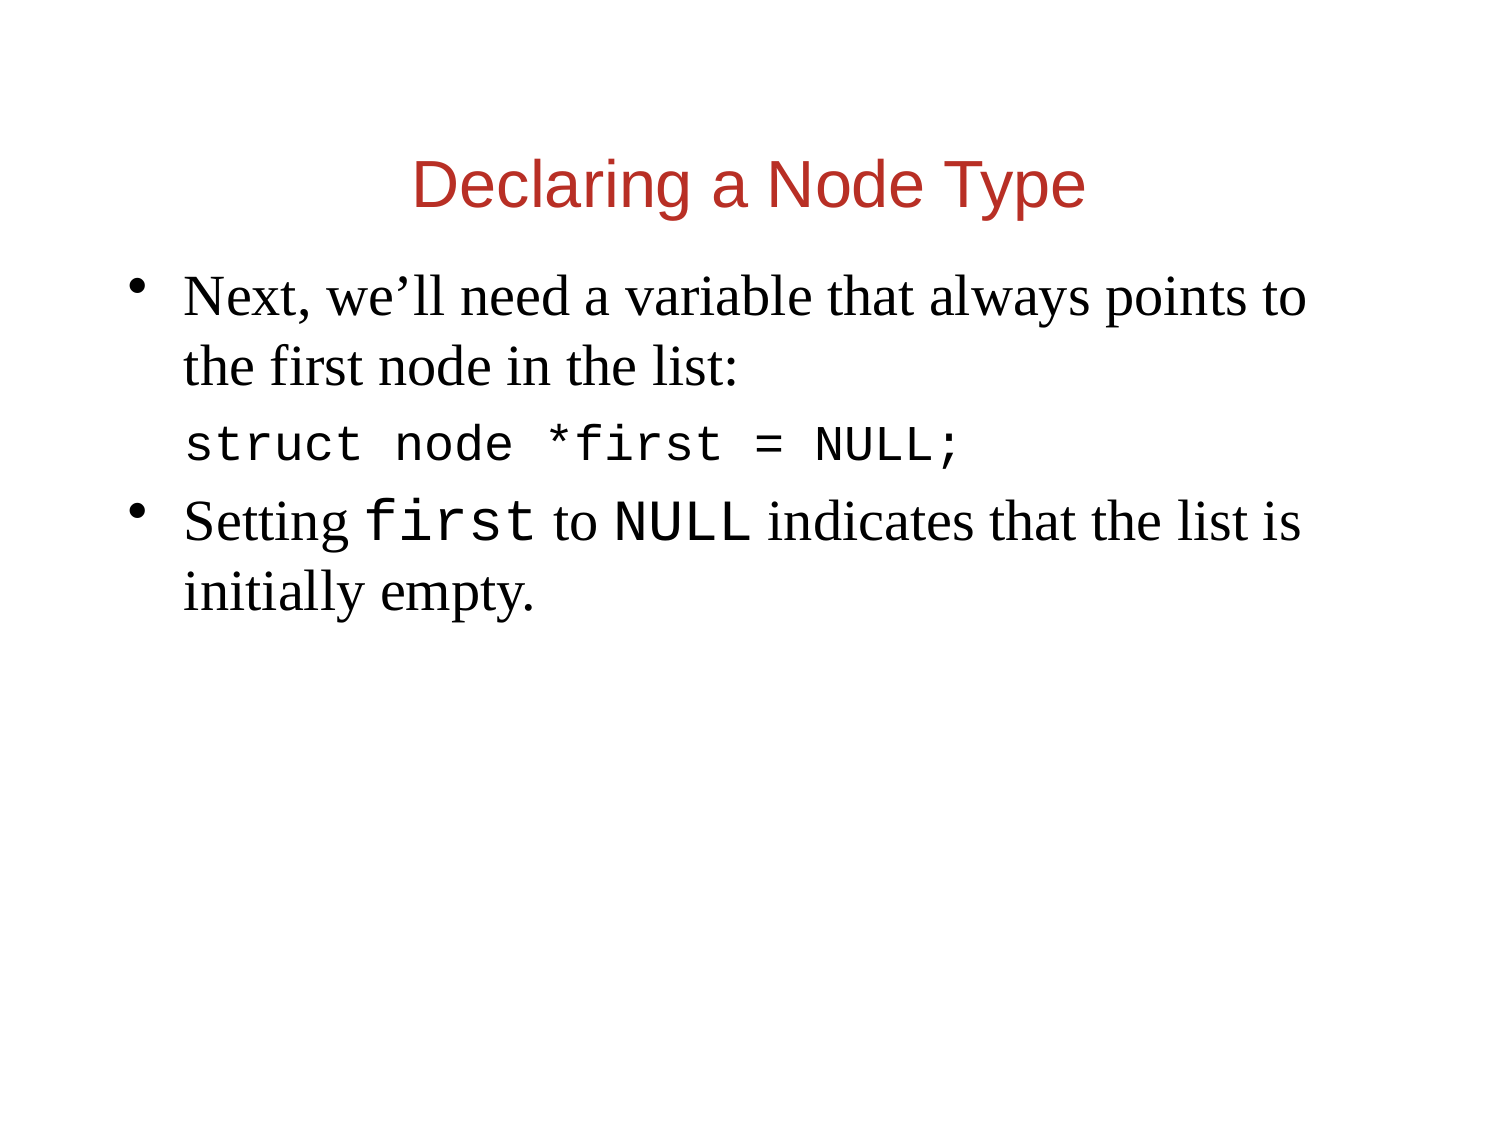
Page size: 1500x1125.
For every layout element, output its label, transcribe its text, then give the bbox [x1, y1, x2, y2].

title Declaring a Node Type [112, 125, 1388, 238]
list Next, we’ll need a variable that always points to the first node in the list: struct node *first = NULL; Setting first to NULL indicates that the list is initially empty. [112, 249, 1388, 1038]
